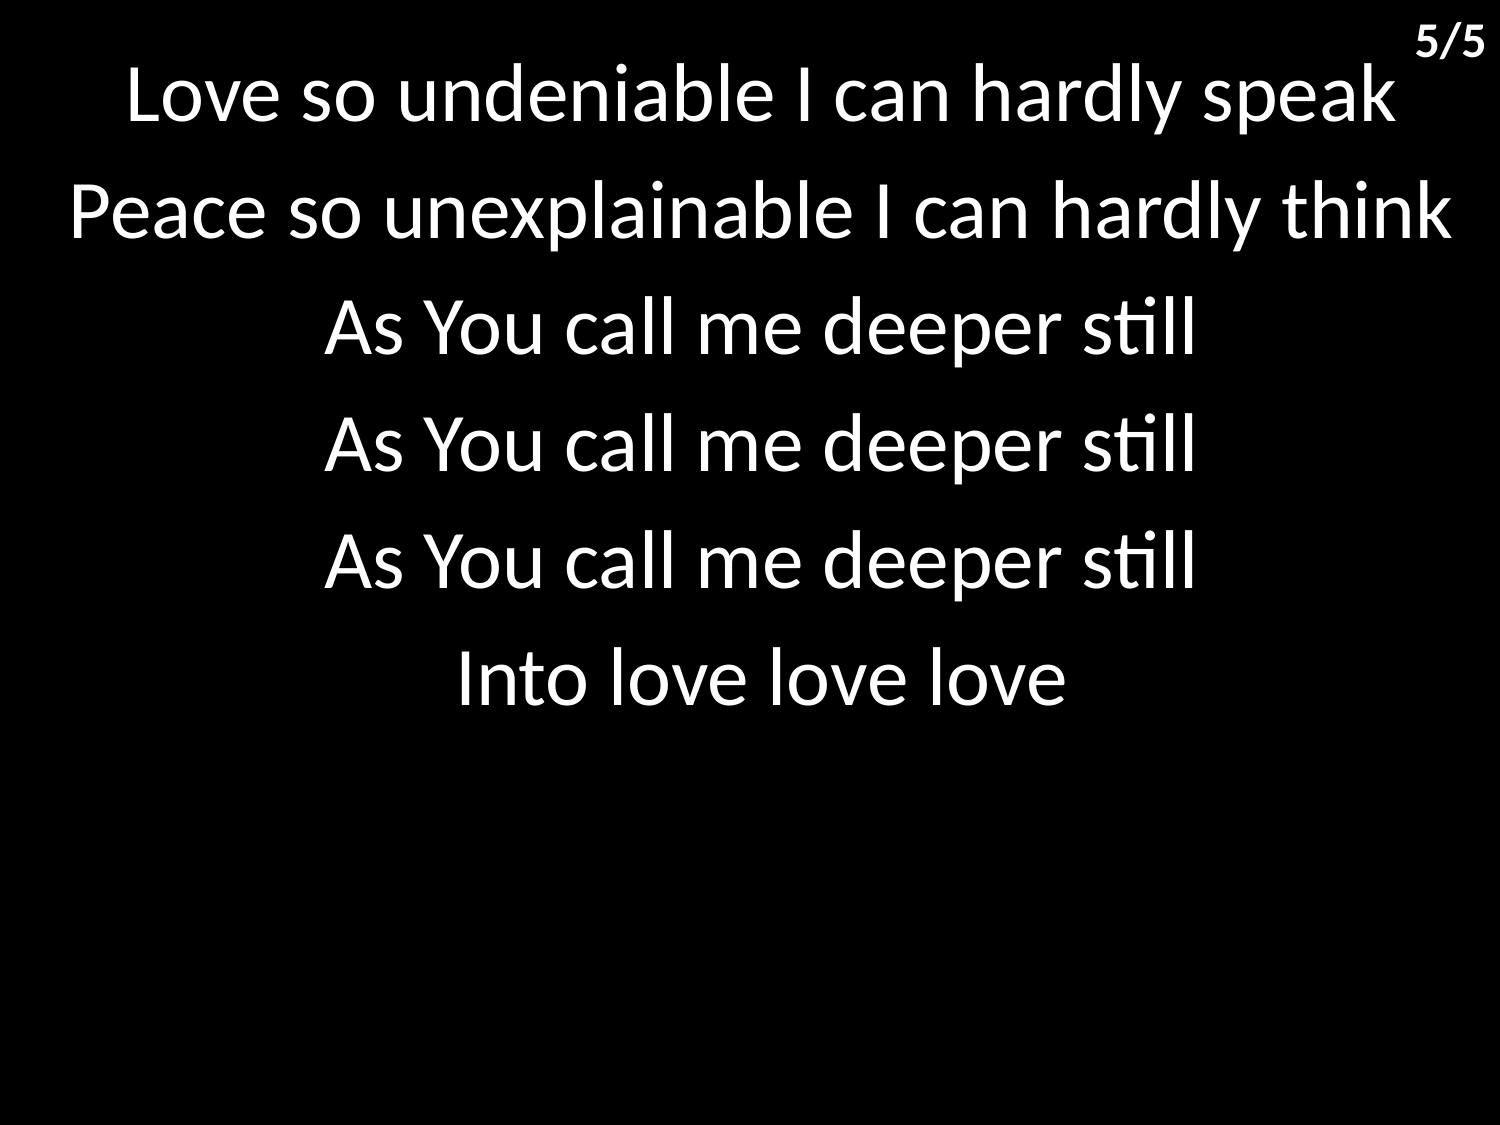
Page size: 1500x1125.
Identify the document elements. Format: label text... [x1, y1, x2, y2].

subtitle Love so undeniable I can hardly speak Peace so unexplainable I can hardly think As You call me deeper still As You call me deeper still As You call me deeper still Into love love love [53, 30, 1471, 1094]
text_box 5/5 [1399, 0, 1500, 75]
